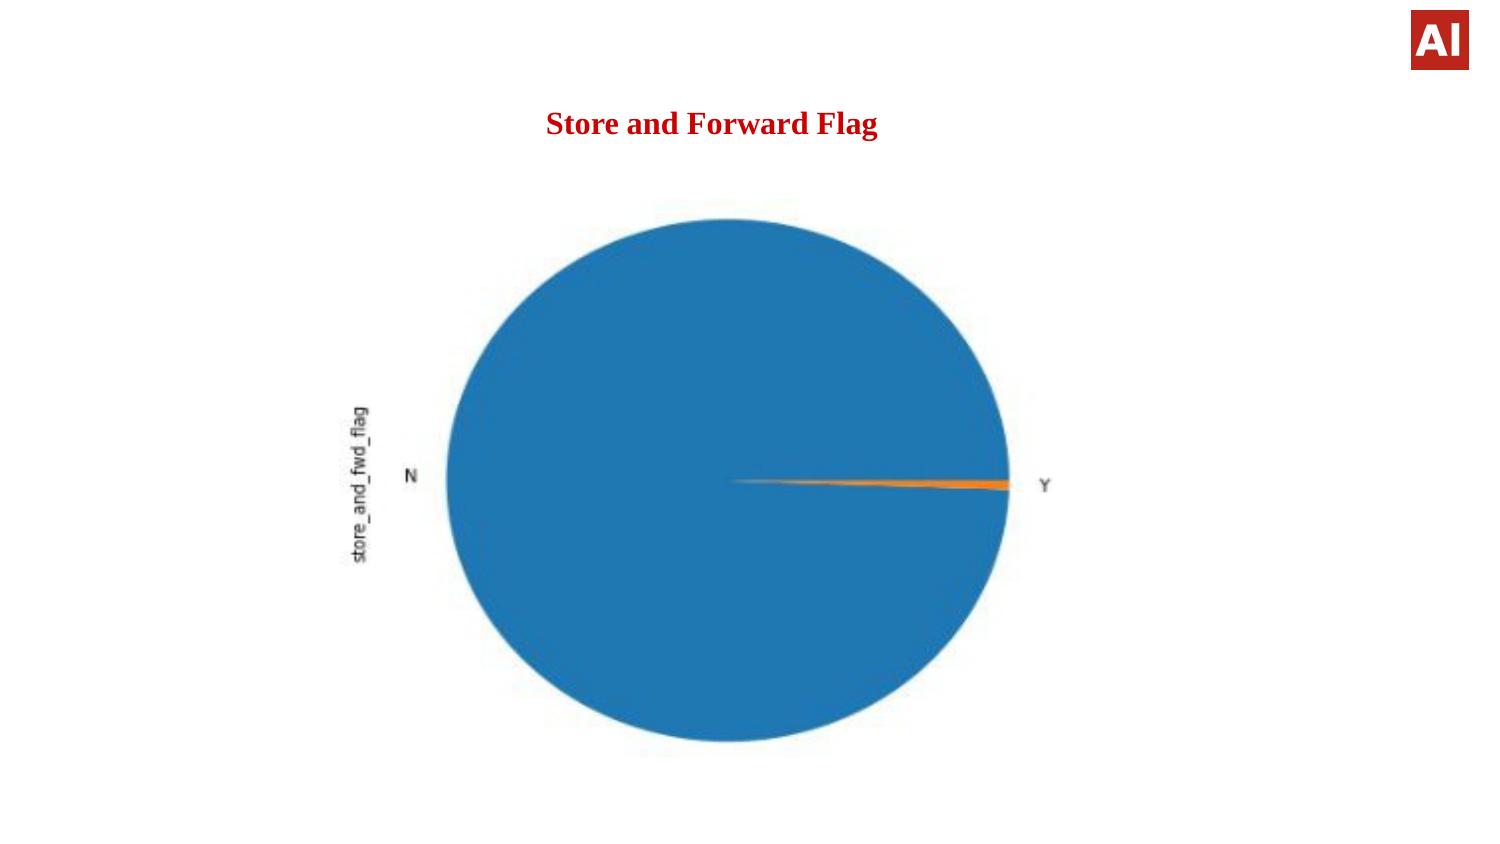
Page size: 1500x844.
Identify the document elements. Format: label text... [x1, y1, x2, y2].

picture [338, 199, 1053, 757]
text_box Store and Forward Flag [543, 100, 880, 141]
picture [1411, 10, 1469, 70]
